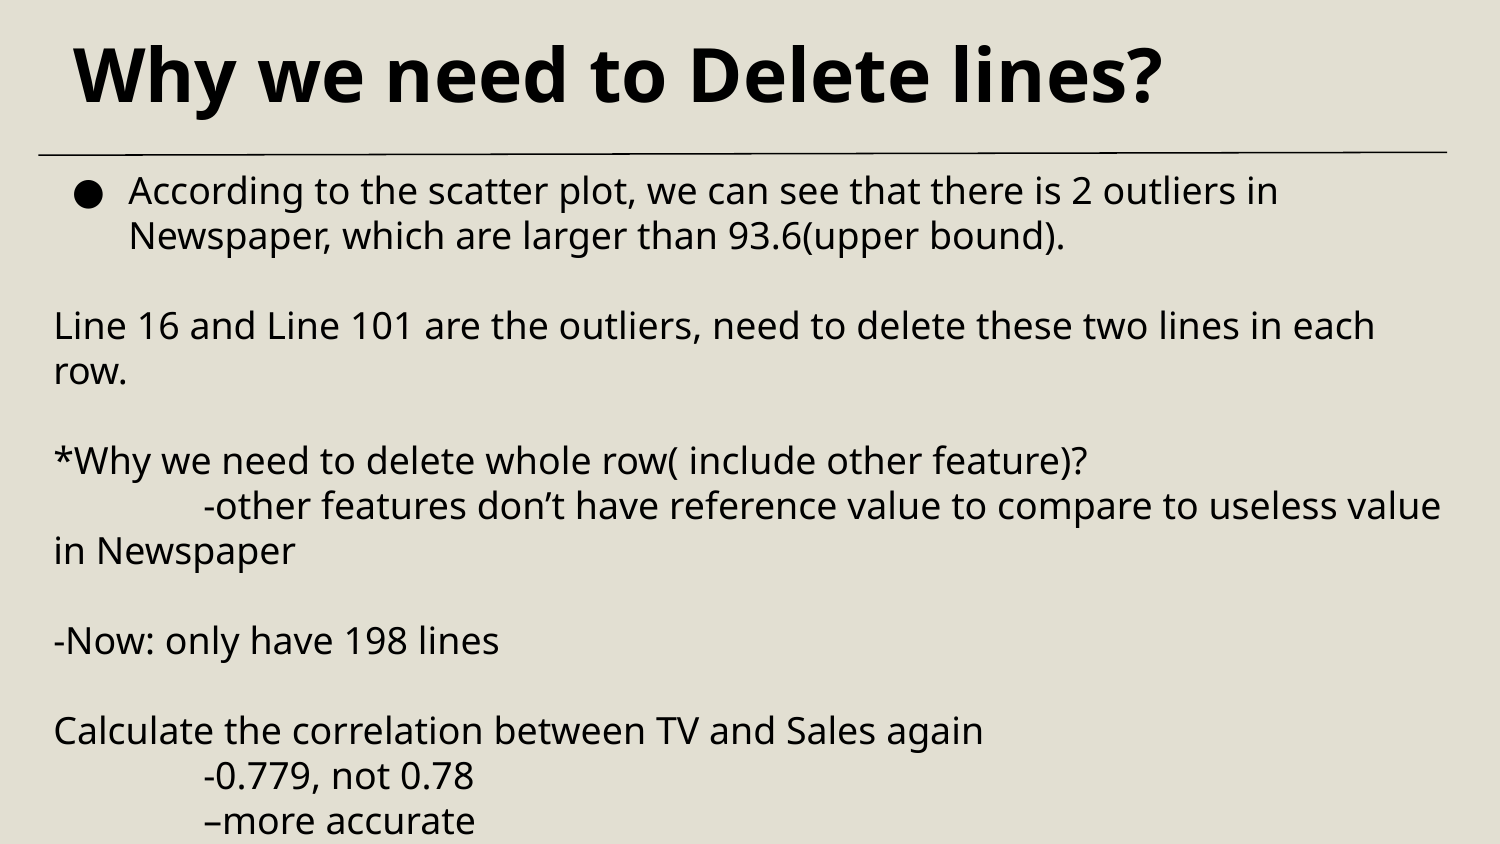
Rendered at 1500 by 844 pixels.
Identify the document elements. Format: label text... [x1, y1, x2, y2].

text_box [38, 152, 1448, 156]
text_box According to the scatter plot, we can see that there is 2 outliers in Newspaper, which are larger than 93.6(upper bound). Line 16 and Line 101 are the outliers, need to delete these two lines in each row. *Why we need to delete whole row( include other feature)? -other features don’t have reference value to compare to useless value in Newspaper -Now: only have 198 lines Calculate the correlation between TV and Sales again -0.779, not 0.78 –more accurate [38, 152, 1472, 827]
text_box Why we need to Delete lines? [58, 30, 1414, 133]
